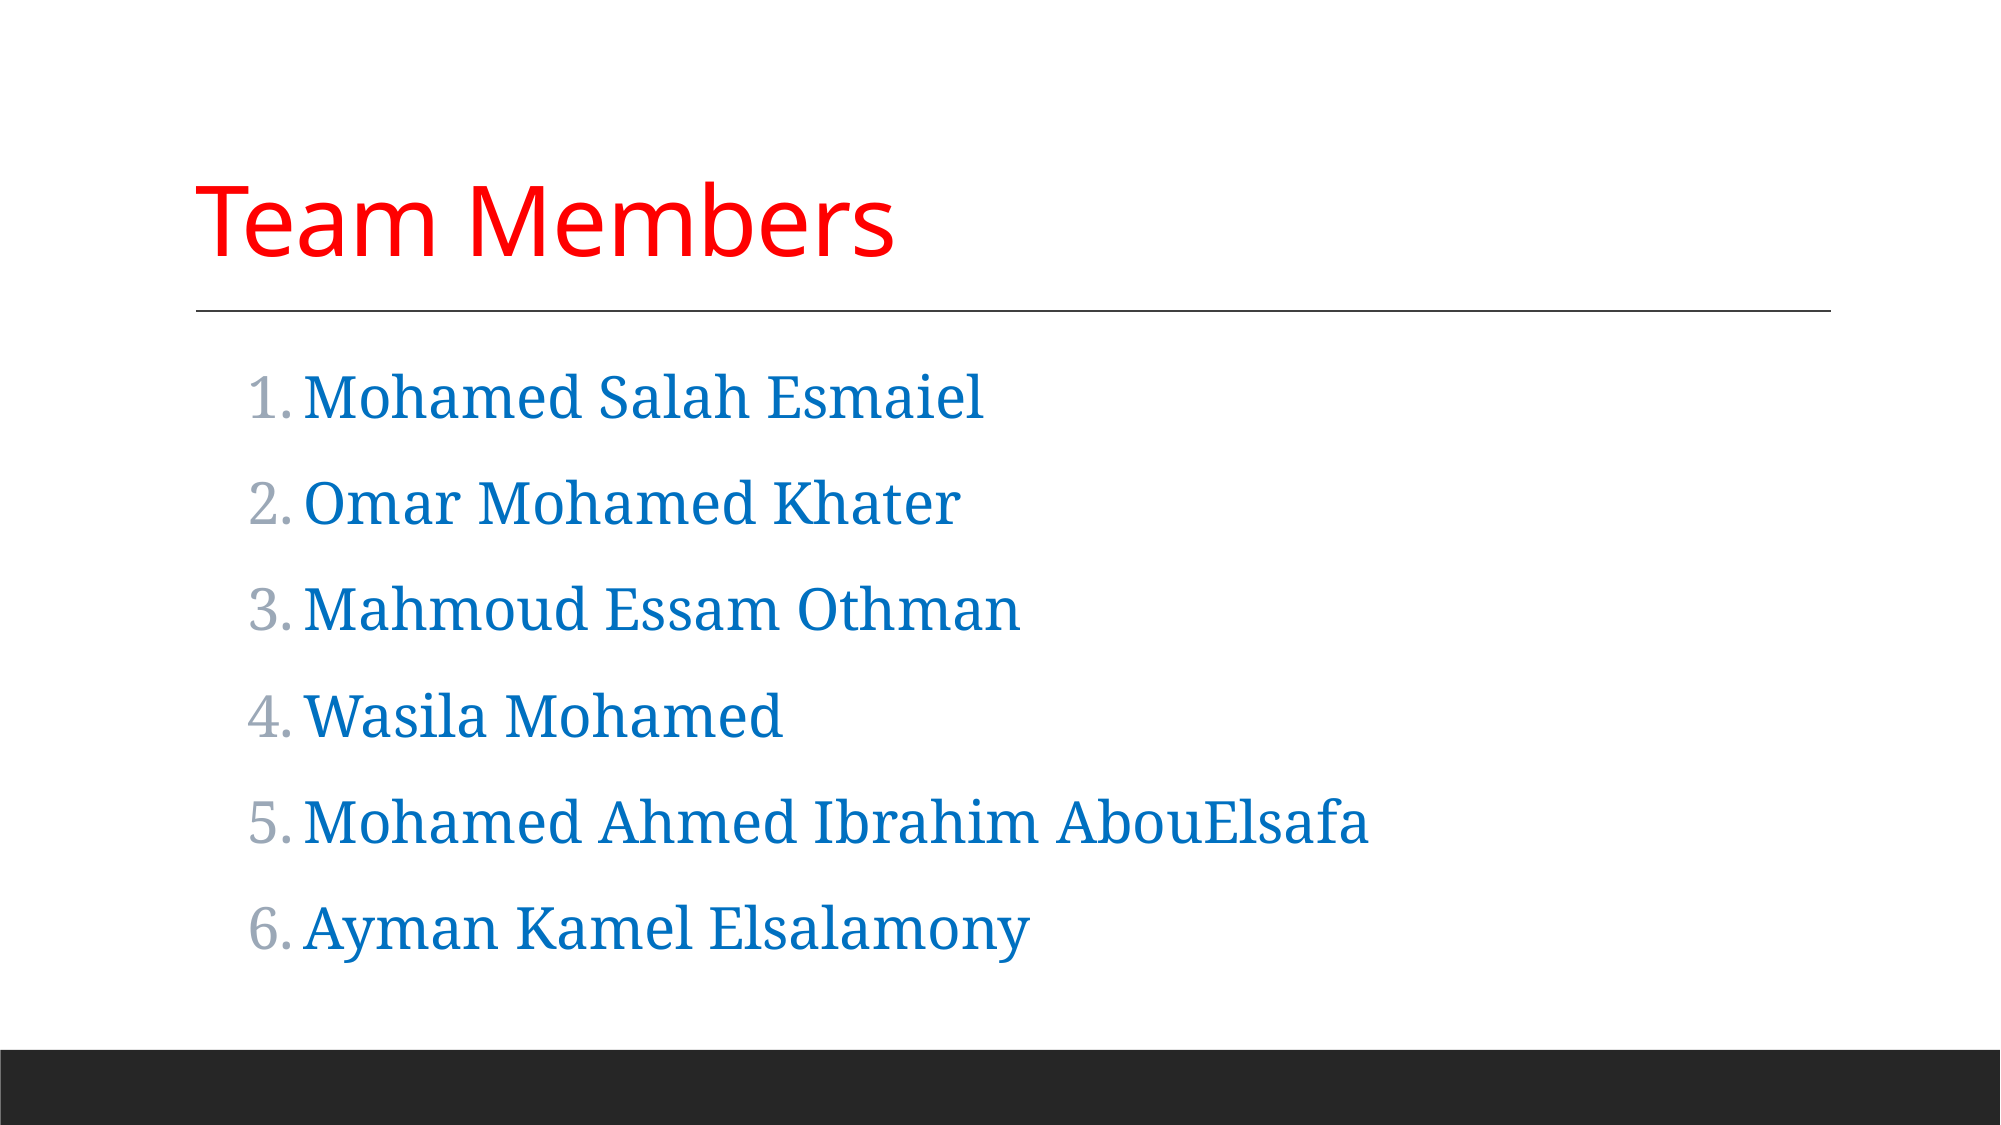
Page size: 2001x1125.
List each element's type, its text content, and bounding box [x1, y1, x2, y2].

title Team Members [180, 47, 1830, 285]
list Mohamed Salah Esmaiel Omar Mohamed Khater Mahmoud Essam Othman Wasila Mohamed Mohamed Ahmed Ibrahim AbouElsafa Ayman Kamel Elsalamony [247, 345, 1898, 963]
